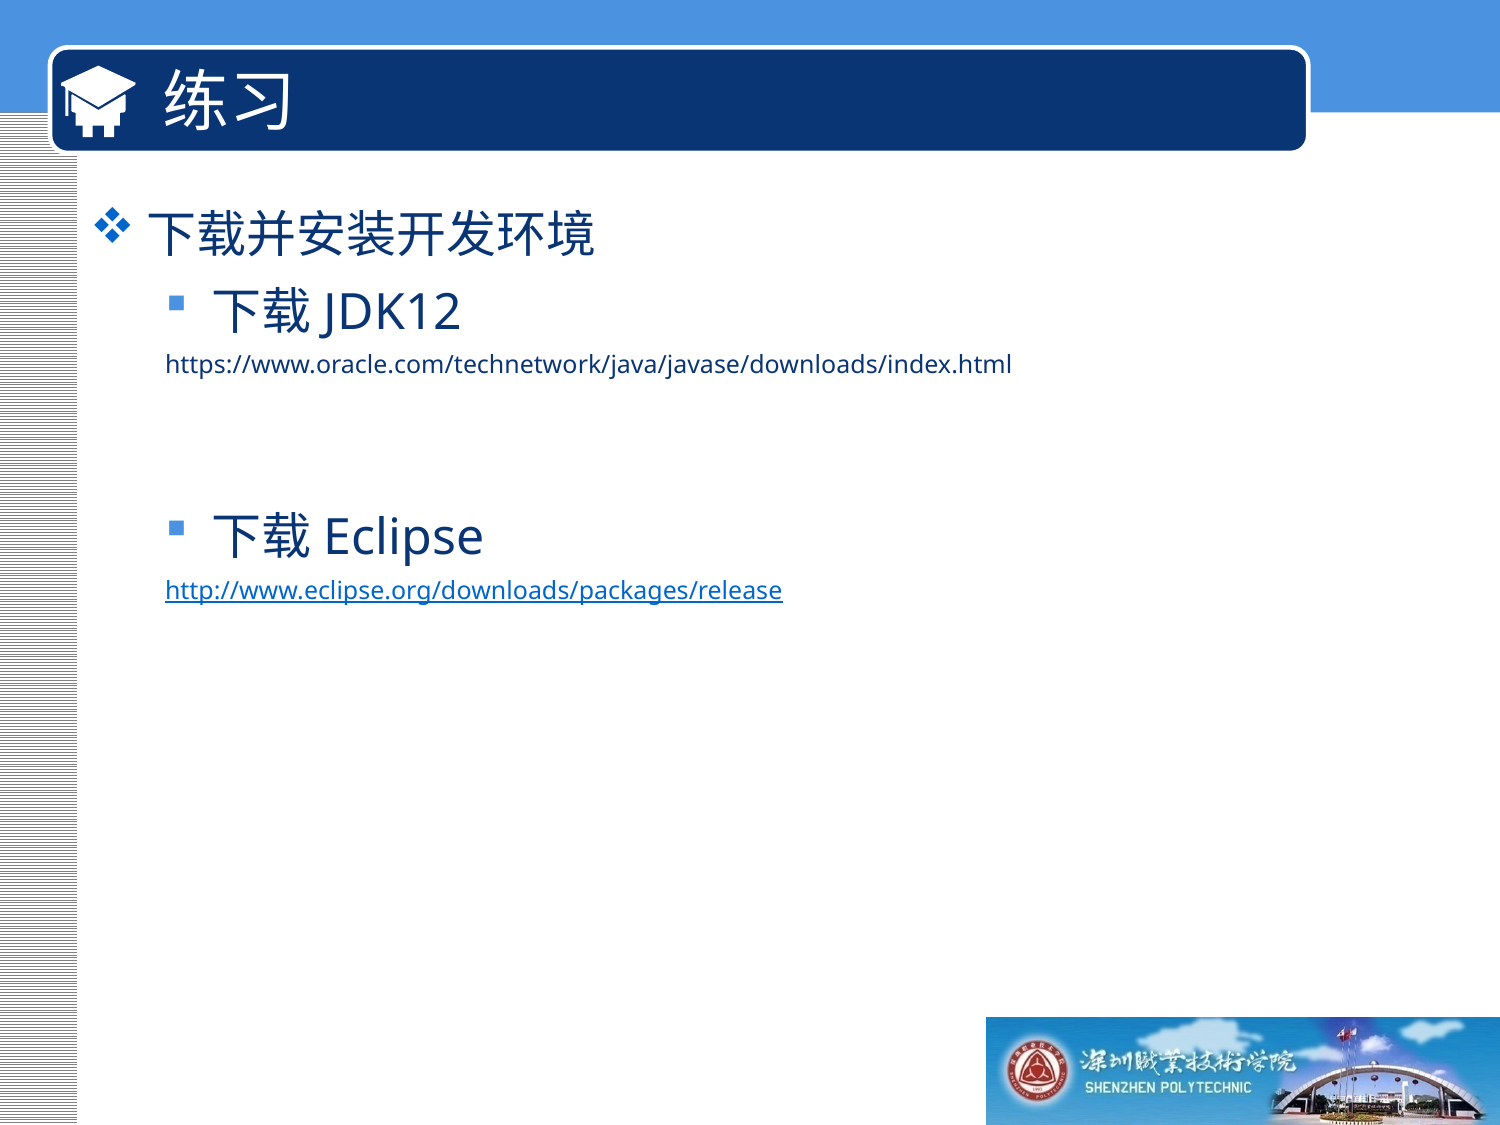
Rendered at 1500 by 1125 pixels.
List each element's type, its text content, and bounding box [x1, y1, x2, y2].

picture [986, 1017, 1500, 1125]
title 练习 [147, 52, 1288, 145]
list 下载并安装开发环境 下载JDK12 https://www.oracle.com/technetwork/java/javase/downloads/index.html 下载Eclipse http://www.eclipse.org/downloads/packages/release [75, 176, 1425, 1038]
